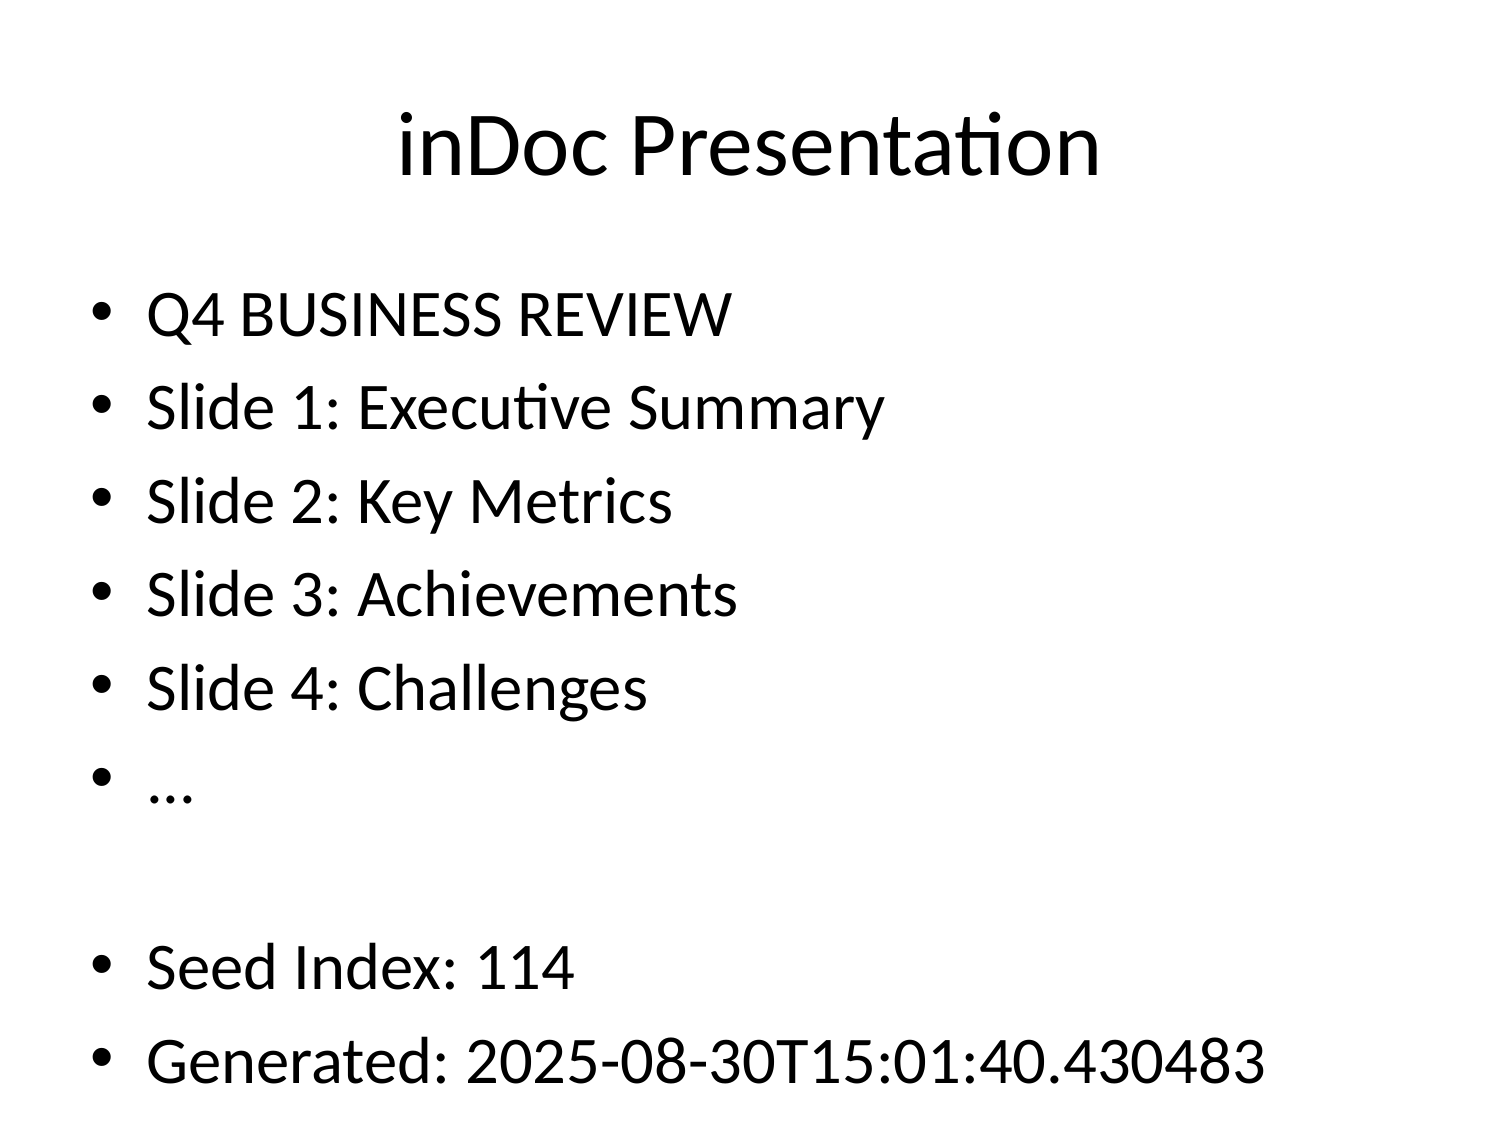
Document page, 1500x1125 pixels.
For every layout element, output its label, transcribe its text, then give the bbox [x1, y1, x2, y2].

list Q4 BUSINESS REVIEW Slide 1: Executive Summary Slide 2: Key Metrics Slide 3: Achievements Slide 4: Challenges ... Seed Index: 114 Generated: 2025-08-30T15:01:40.430483 [75, 262, 1425, 1005]
title inDoc Presentation [75, 45, 1425, 233]
